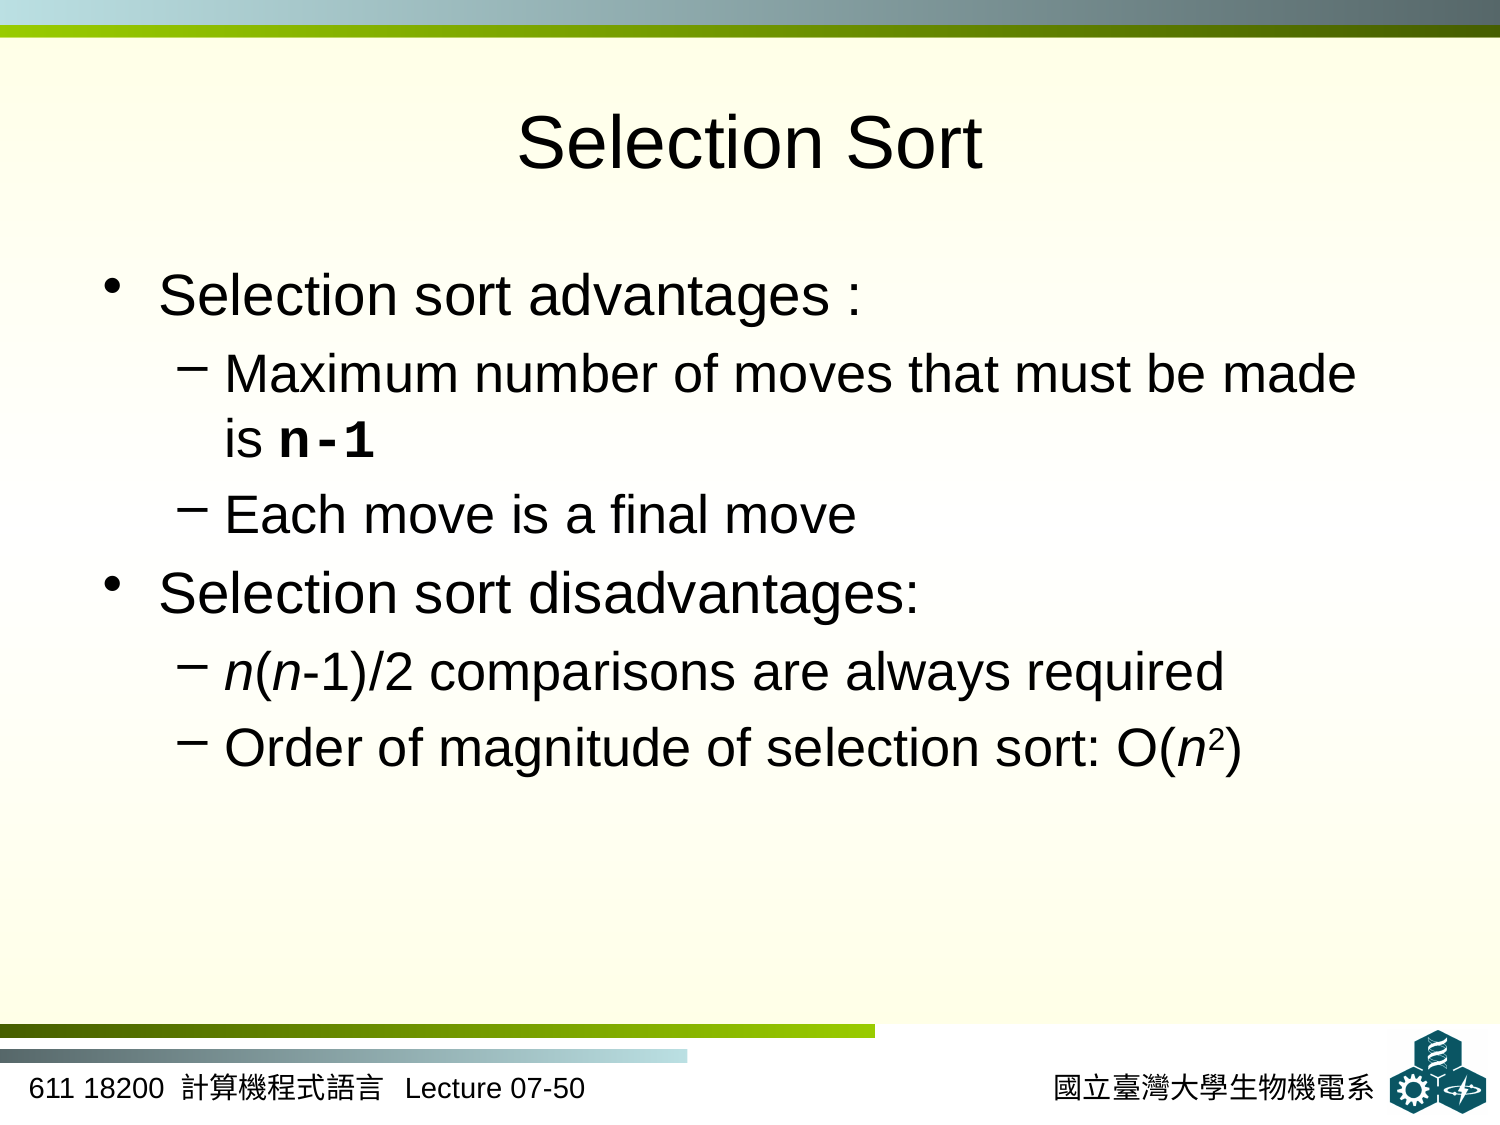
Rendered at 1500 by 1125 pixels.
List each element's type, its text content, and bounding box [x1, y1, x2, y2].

picture [1387, 1029, 1488, 1115]
title Selection Sort [74, 44, 1426, 233]
list Selection sort advantages : Maximum number of moves that must be made is n-1 Each move is a final move Selection sort disadvantages: n(n-1)/2 comparisons are always required Order of magnitude of selection sort: O(n2) [87, 249, 1413, 951]
